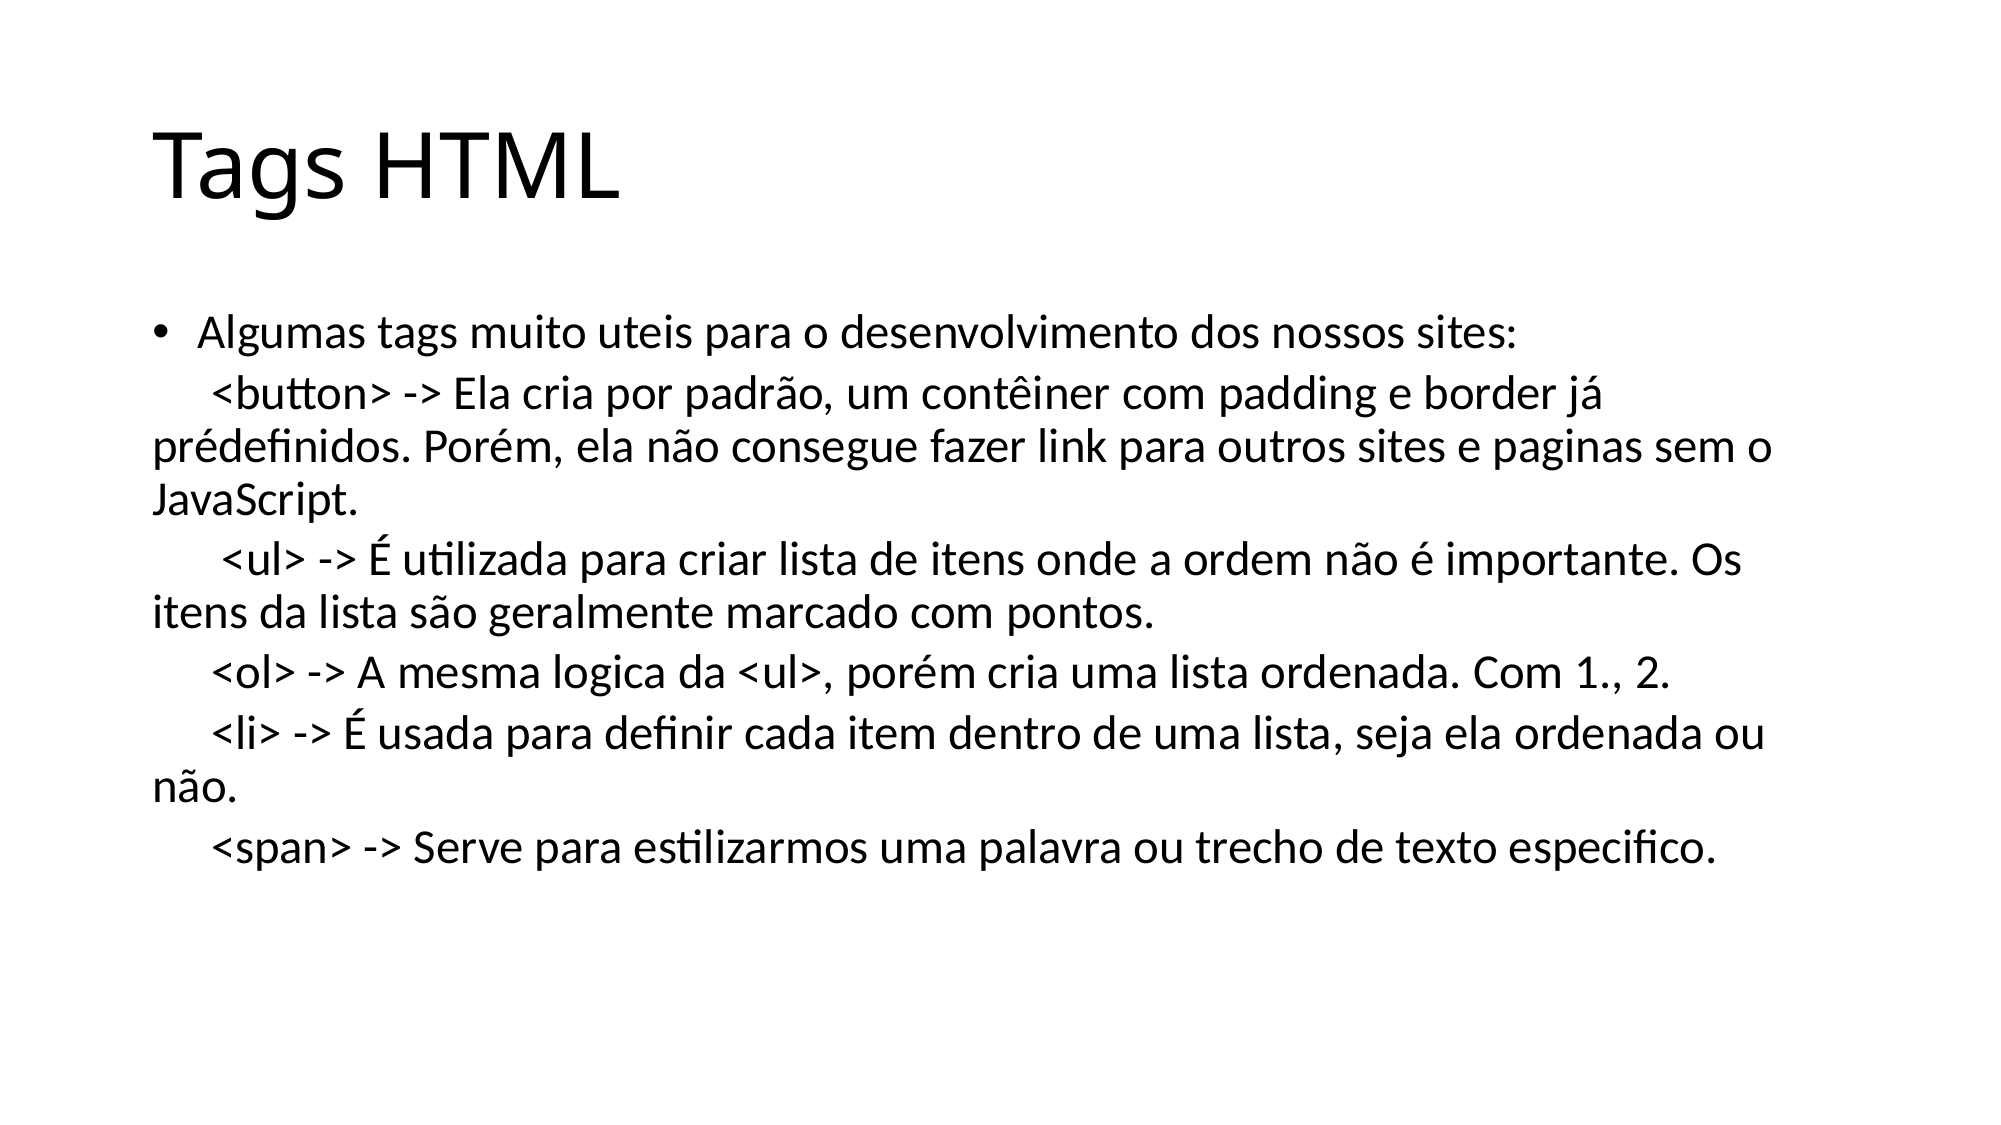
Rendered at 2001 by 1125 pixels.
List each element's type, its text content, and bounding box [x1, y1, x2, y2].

list Algumas tags muito uteis para o desenvolvimento dos nossos sites: <button> -> Ela cria por padrão, um contêiner com padding e border já prédefinidos. Porém, ela não consegue fazer link para outros sites e paginas sem o JavaScript. <ul> -> É utilizada para criar lista de itens onde a ordem não é importante. Os itens da lista são geralmente marcado com pontos. <ol> -> A mesma logica da <ul>, porém cria uma lista ordenada. Com 1., 2. <li> -> É usada para definir cada item dentro de uma lista, seja ela ordenada ou não. <span> -> Serve para estilizarmos uma palavra ou trecho de texto especifico. [137, 299, 1863, 1014]
title Tags HTML [137, 59, 1863, 278]
